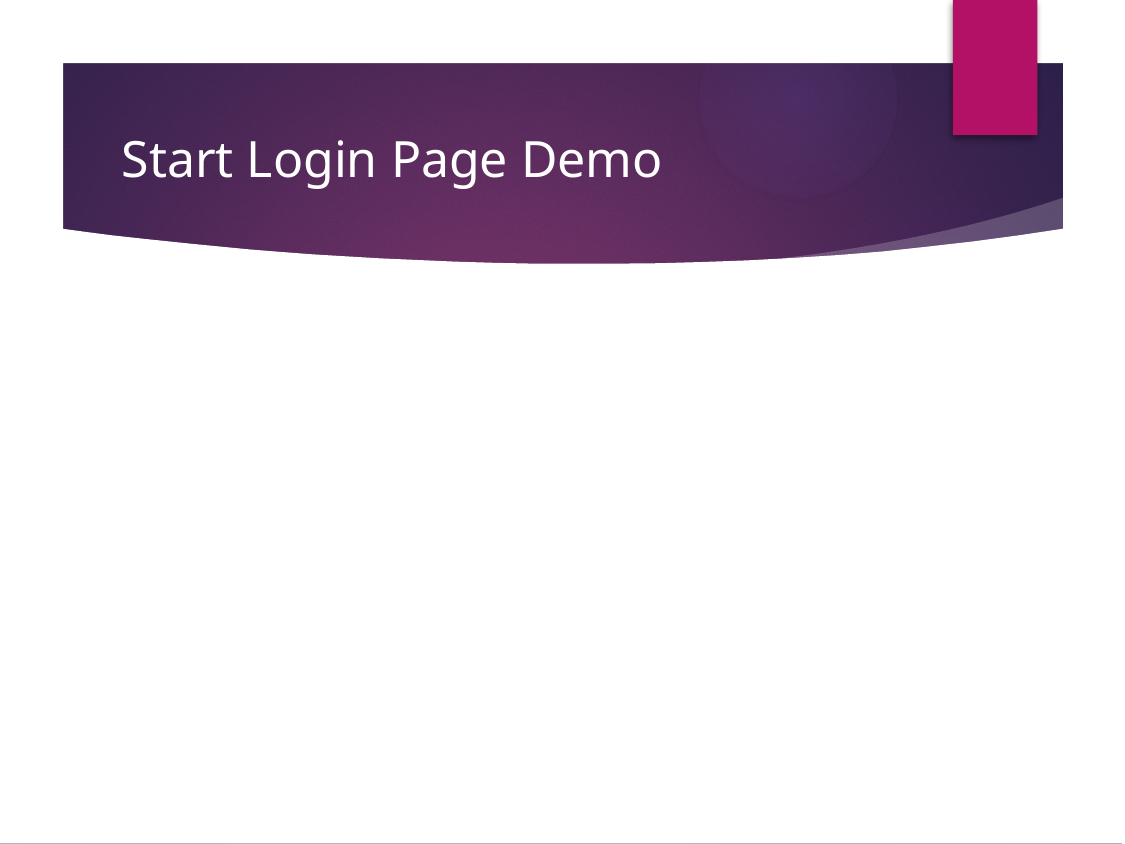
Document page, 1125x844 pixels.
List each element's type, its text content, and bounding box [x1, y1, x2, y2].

title Start Login Page Demo [106, 114, 888, 202]
